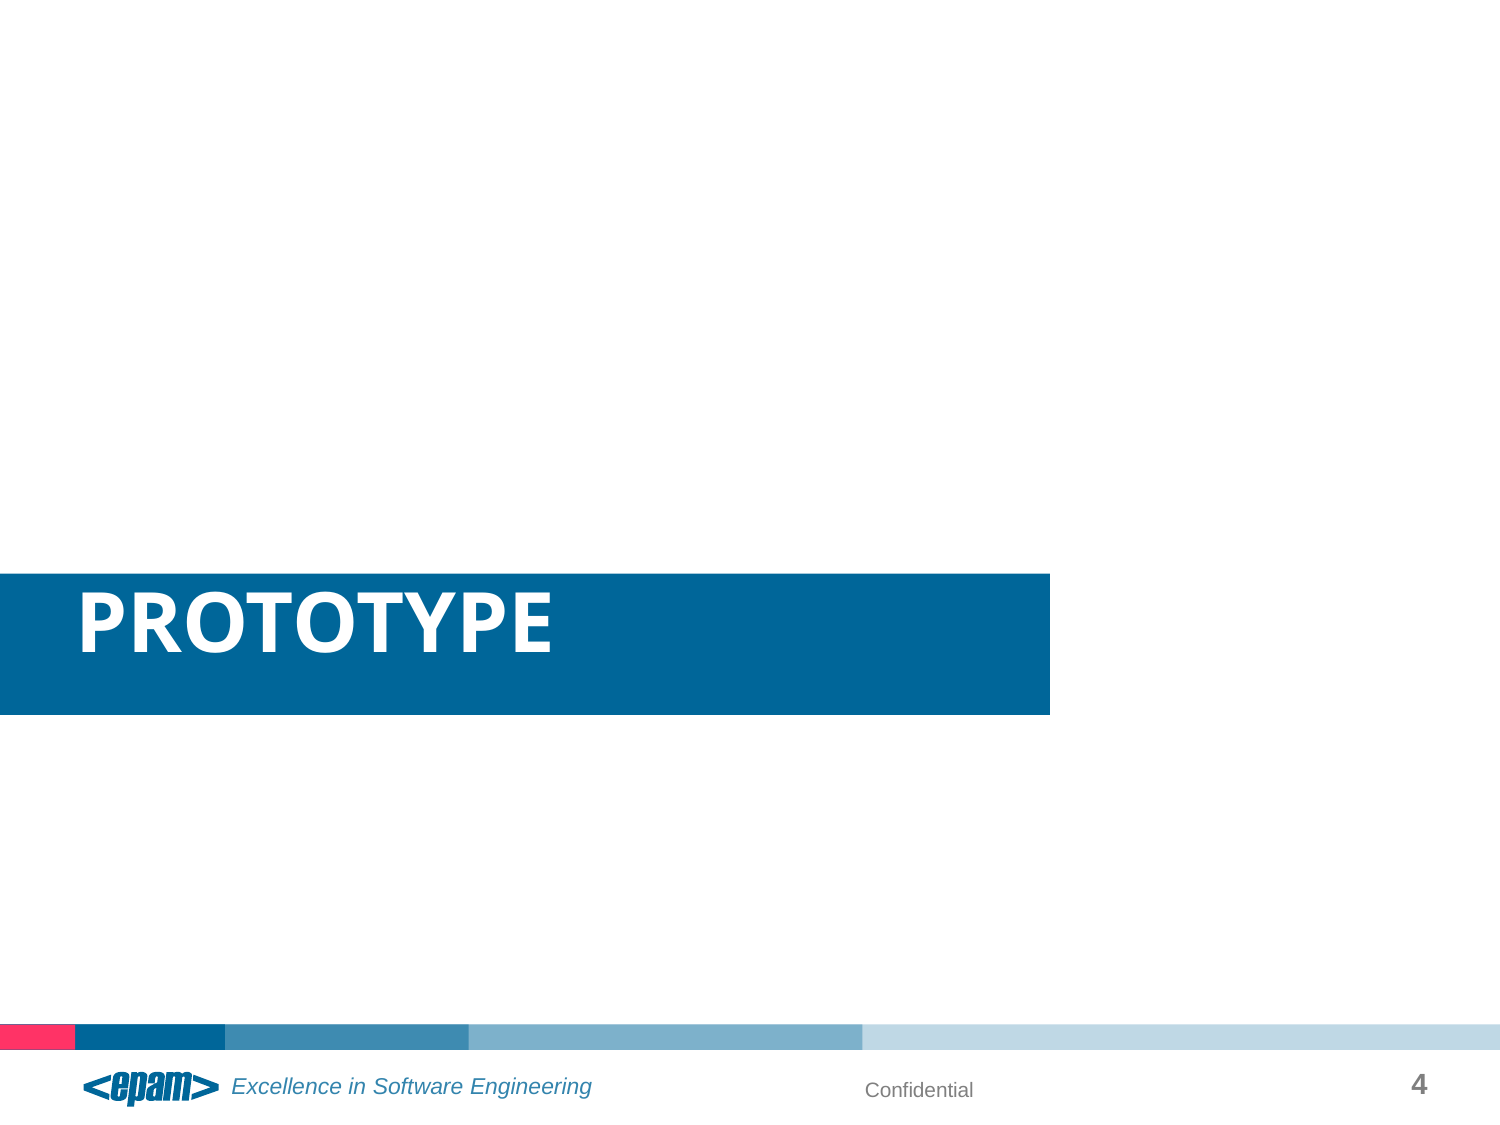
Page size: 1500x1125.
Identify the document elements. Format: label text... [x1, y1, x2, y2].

slide_number 4 [1348, 1065, 1428, 1125]
title PROTOTYPE [0, 573, 1050, 715]
footer Confidential [849, 1069, 1348, 1125]
